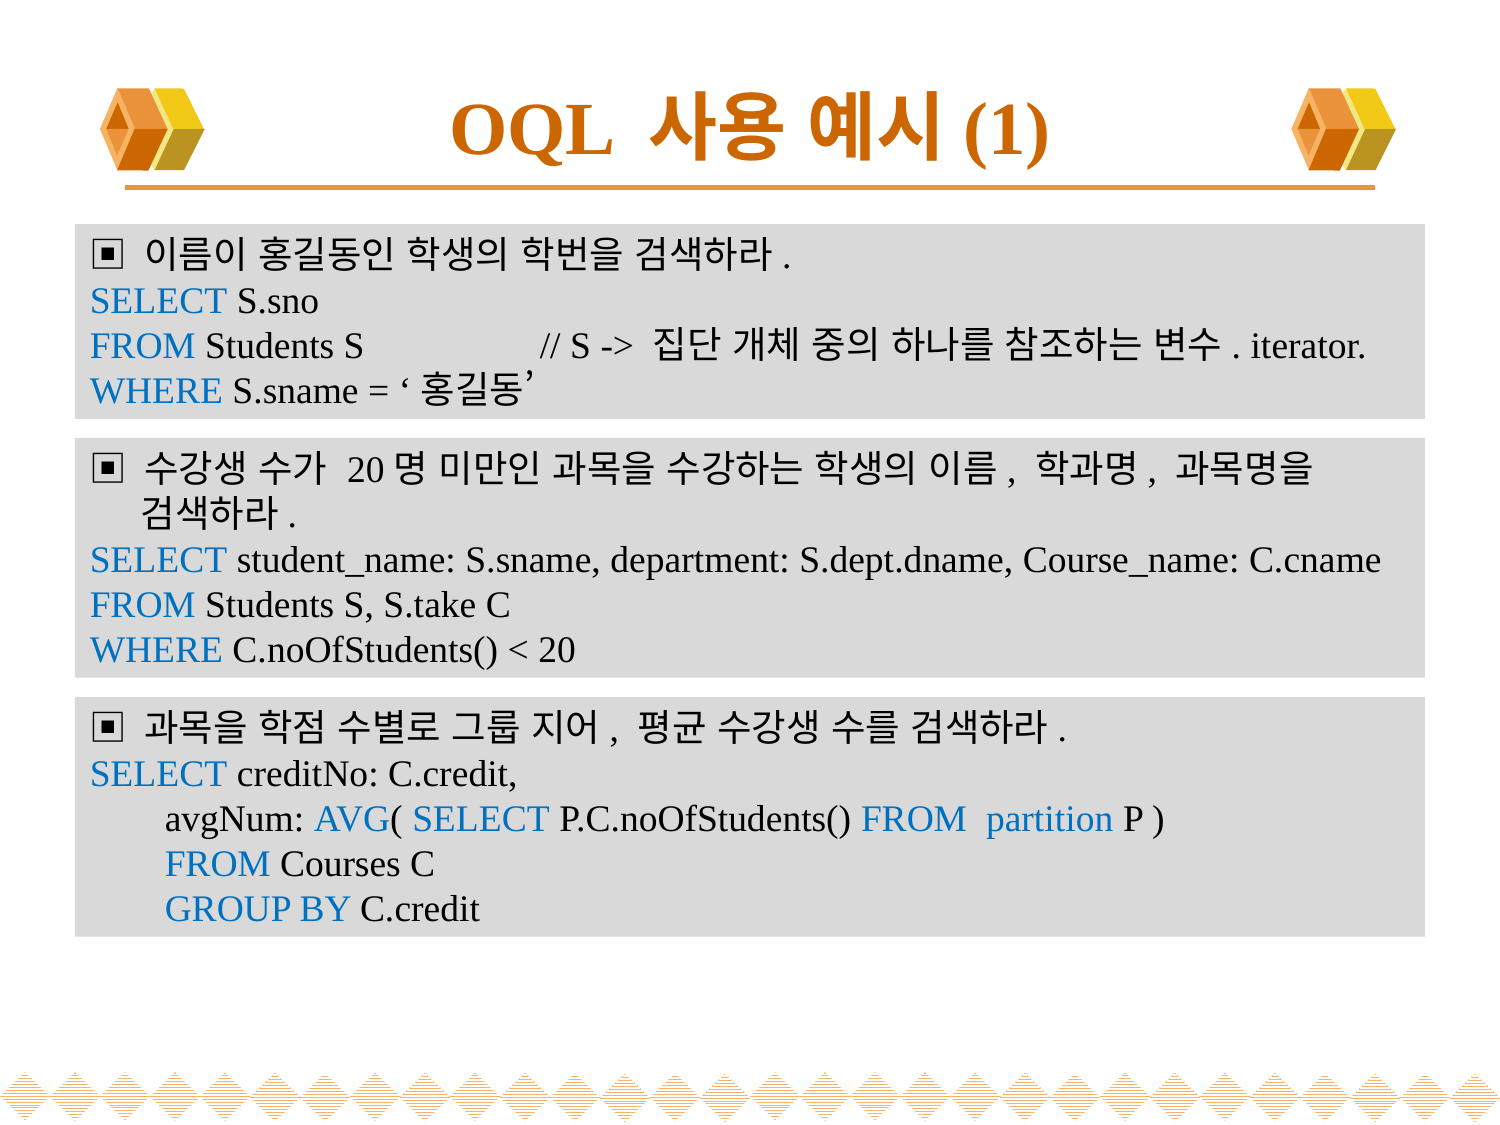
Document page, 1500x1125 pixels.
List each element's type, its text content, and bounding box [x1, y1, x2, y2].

text_box ▣ 수강생 수가 20명 미만인 과목을 수강하는 학생의 이름, 학과명, 과목명을 검색하라. SELECT student_name: S.sname, department: S.dept.dname, Course_name: C.cname FROM Students S, S.take C WHERE C.noOfStudents() < 20 [74, 437, 1425, 678]
text_box ▣ 이름이 홍길동인 학생의 학번을 검색하라. SELECT S.sno FROM Students S // S -> 집단 개체 중의 하나를 참조하는 변수. iterator. WHERE S.sname = ‘홍길동’ [74, 224, 1425, 419]
title OQL 사용 예시(1) [75, 67, 1425, 182]
text_box ▣ 과목을 학점 수별로 그룹 지어, 평균 수강생 수를 검색하라. SELECT creditNo: C.credit, avgNum: AVG( SELECT P.C.noOfStudents() FROM partition P ) FROM Courses C GROUP BY C.credit [74, 696, 1425, 937]
